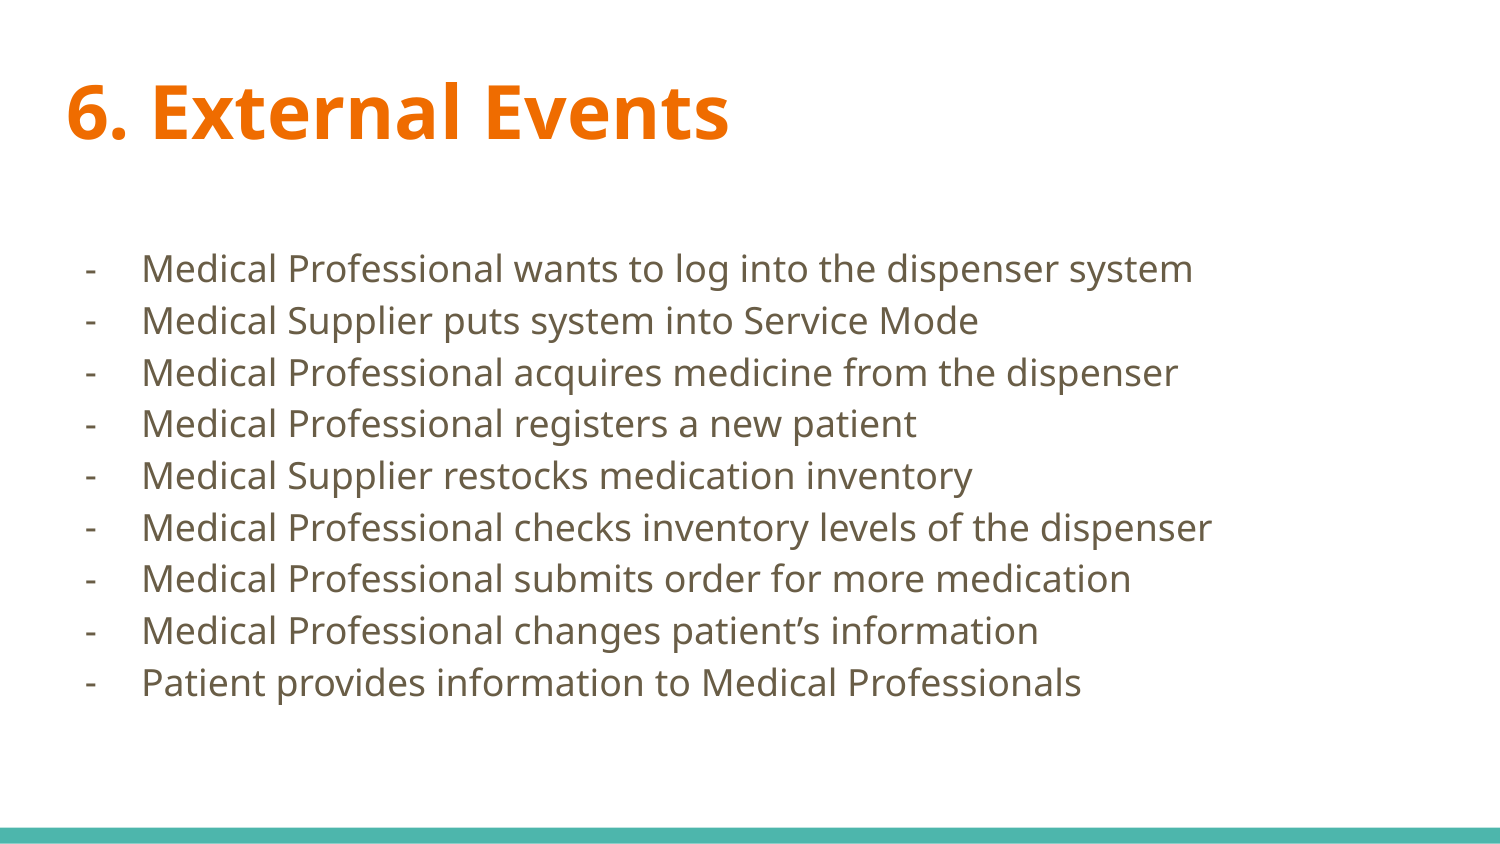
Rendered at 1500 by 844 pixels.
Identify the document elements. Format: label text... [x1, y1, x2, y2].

title 6. External Events [51, 49, 1449, 166]
list Medical Professional wants to log into the dispenser system Medical Supplier puts system into Service Mode Medical Professional acquires medicine from the dispenser Medical Professional registers a new patient Medical Supplier restocks medication inventory Medical Professional checks inventory levels of the dispenser Medical Professional submits order for more medication Medical Professional changes patient’s information Patient provides information to Medical Professionals [51, 223, 1449, 750]
